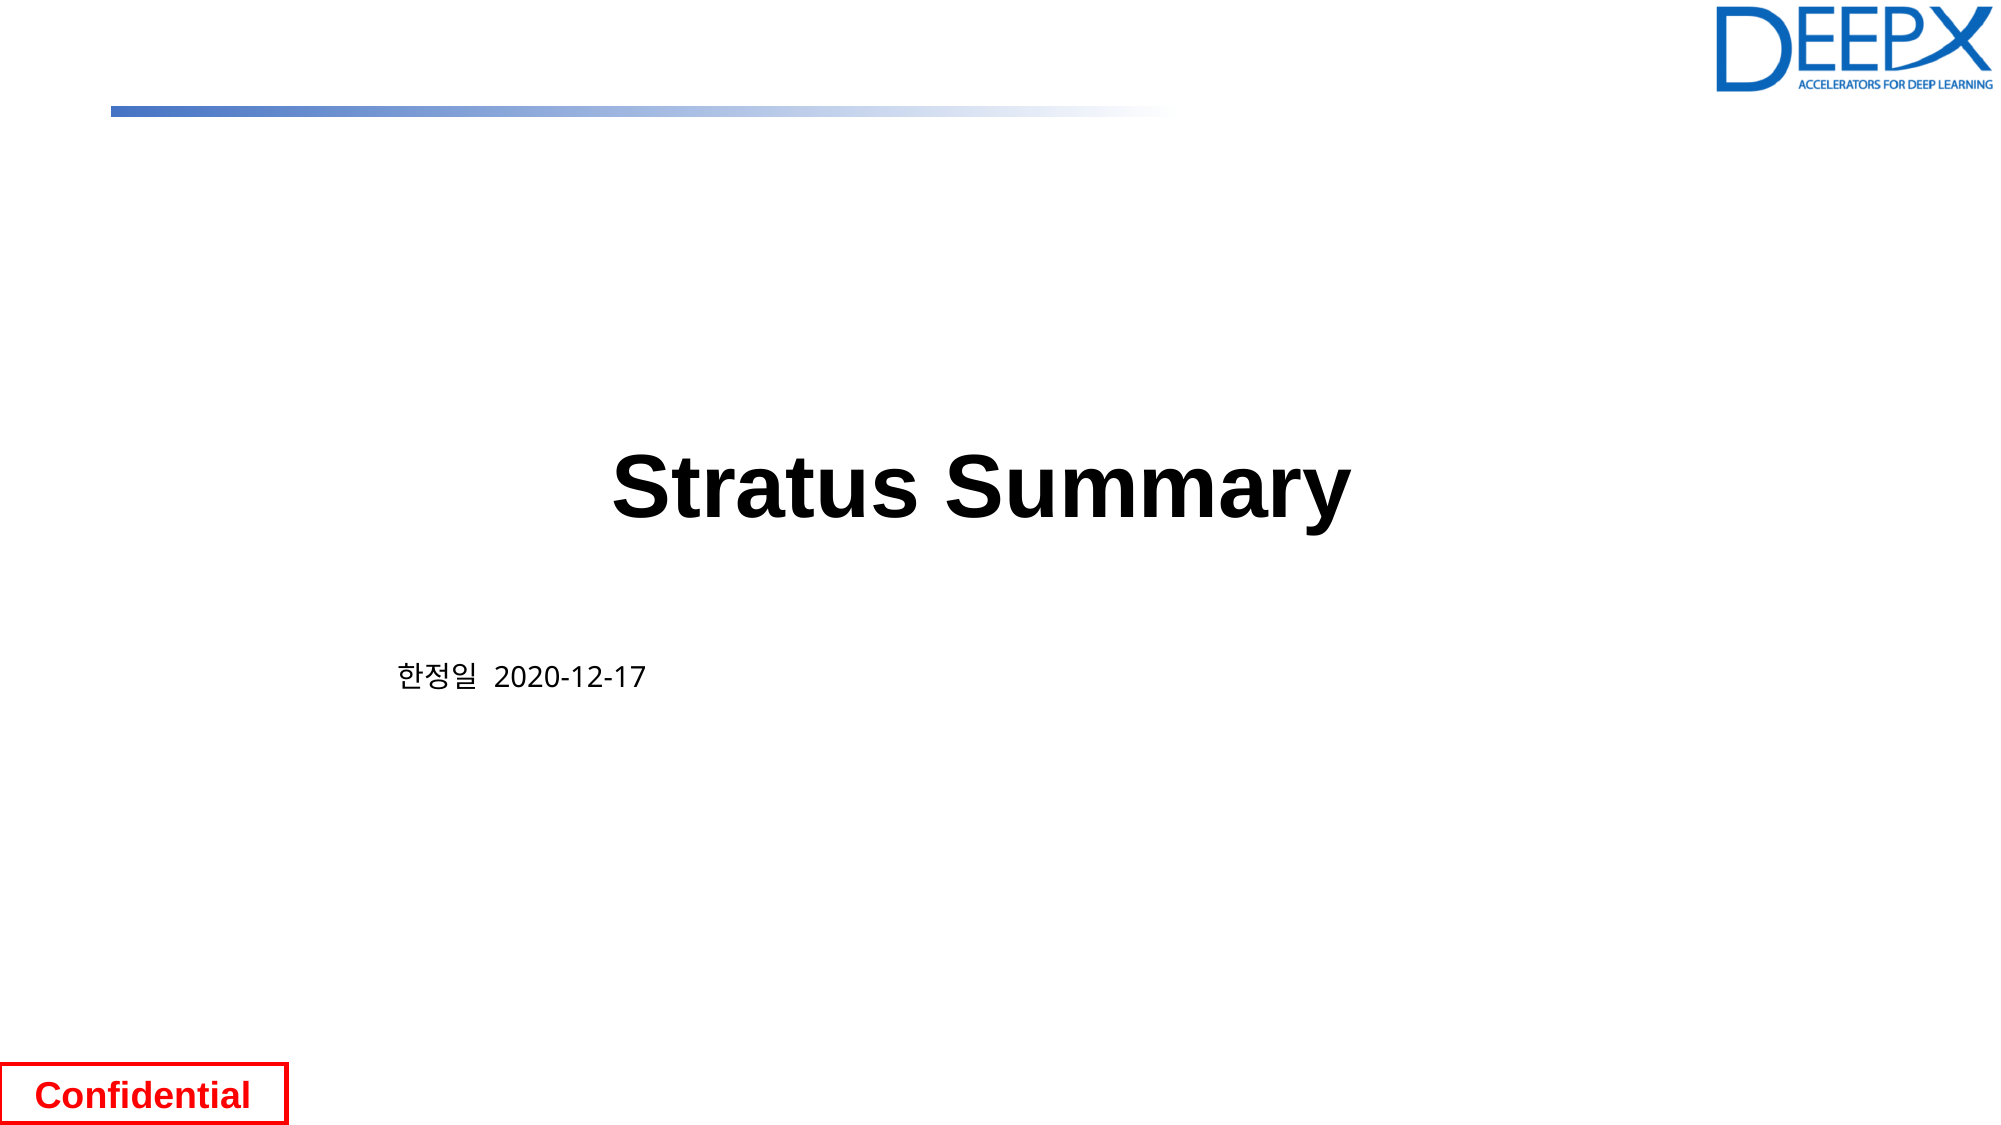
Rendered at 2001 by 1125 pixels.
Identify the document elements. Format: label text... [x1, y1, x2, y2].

picture [1711, 0, 1998, 96]
text_box Stratus Summary [596, 356, 1831, 607]
text_box 한정일 2020-12-17 [382, 643, 1659, 959]
